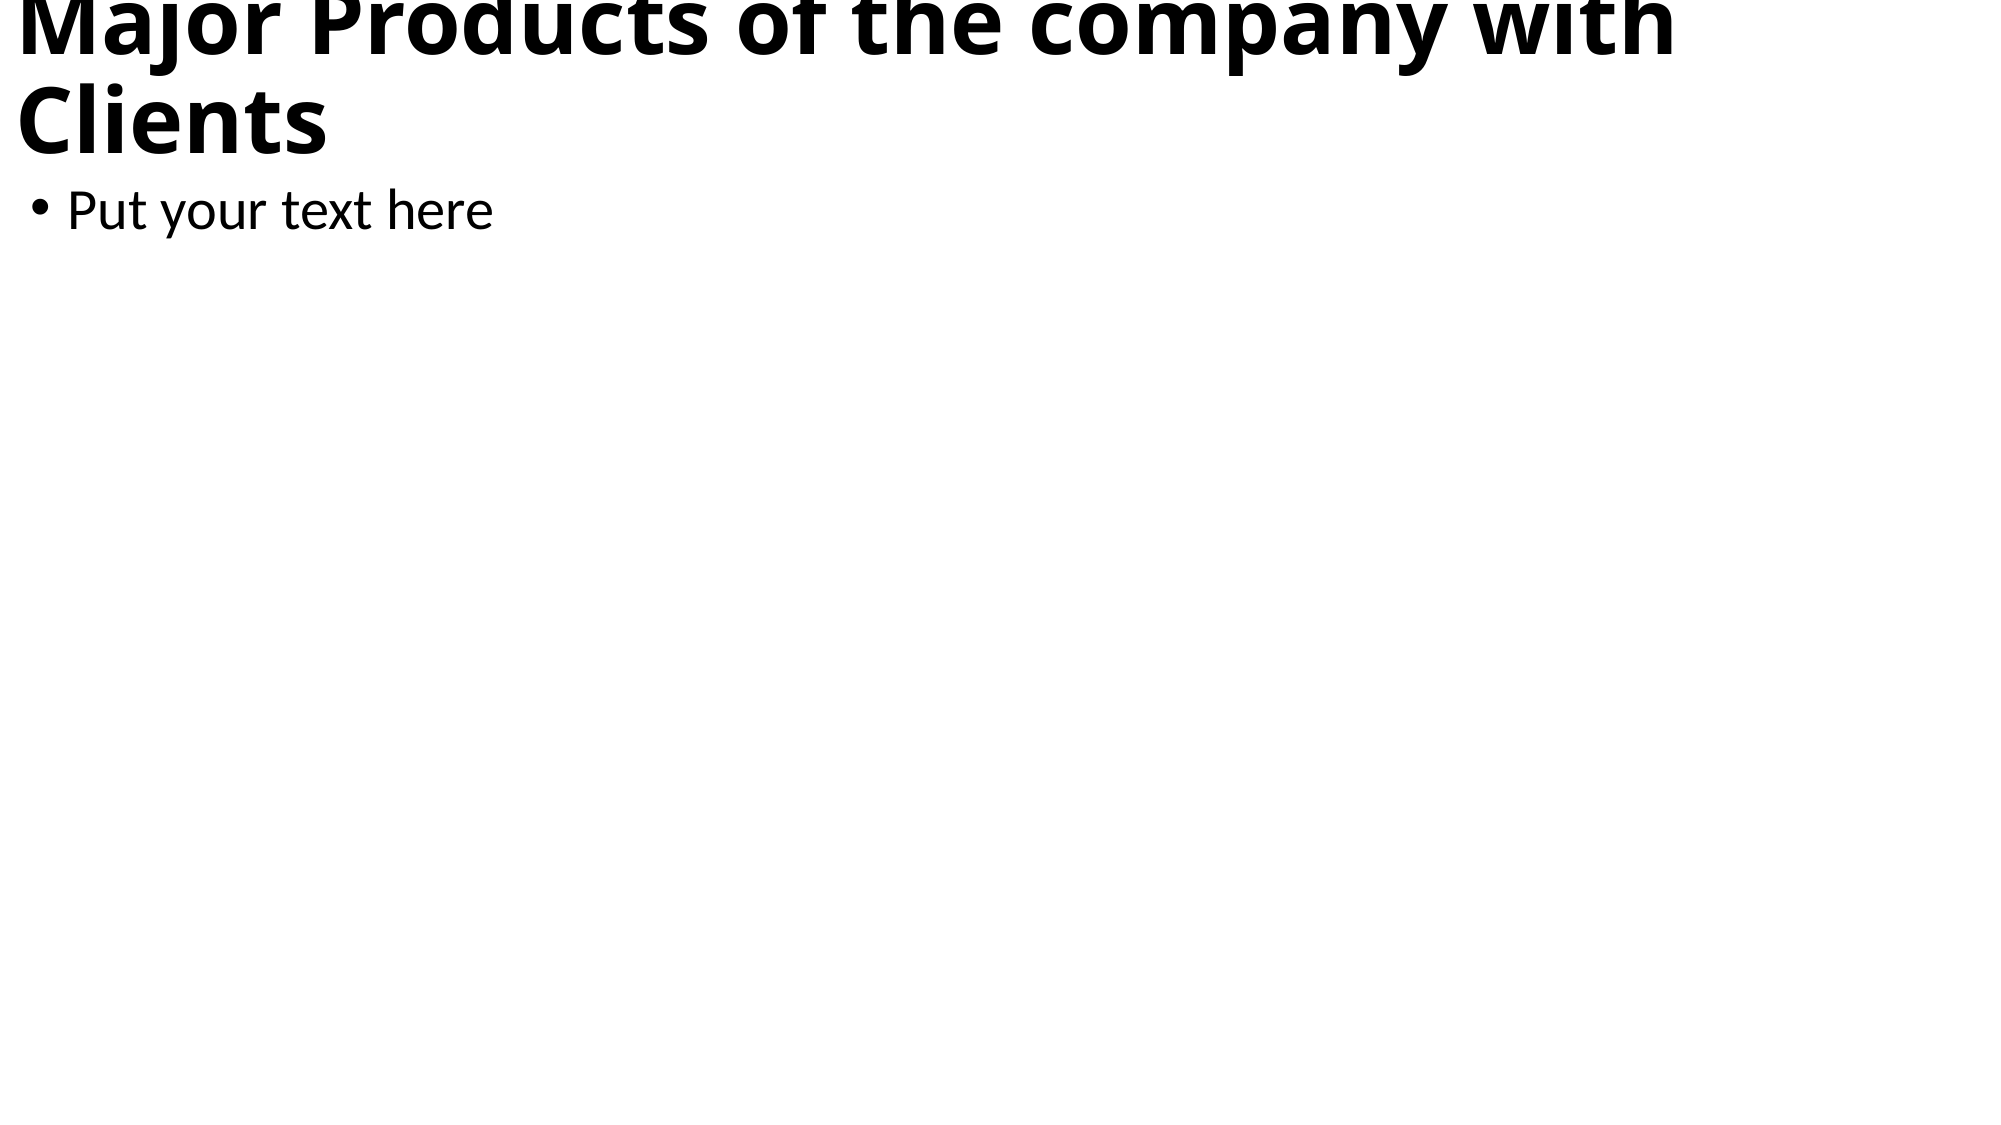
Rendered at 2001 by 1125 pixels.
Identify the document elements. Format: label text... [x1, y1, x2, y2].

title Major Products of the company with Clients [0, 0, 2000, 149]
list Put your text here [15, 171, 1975, 1088]
